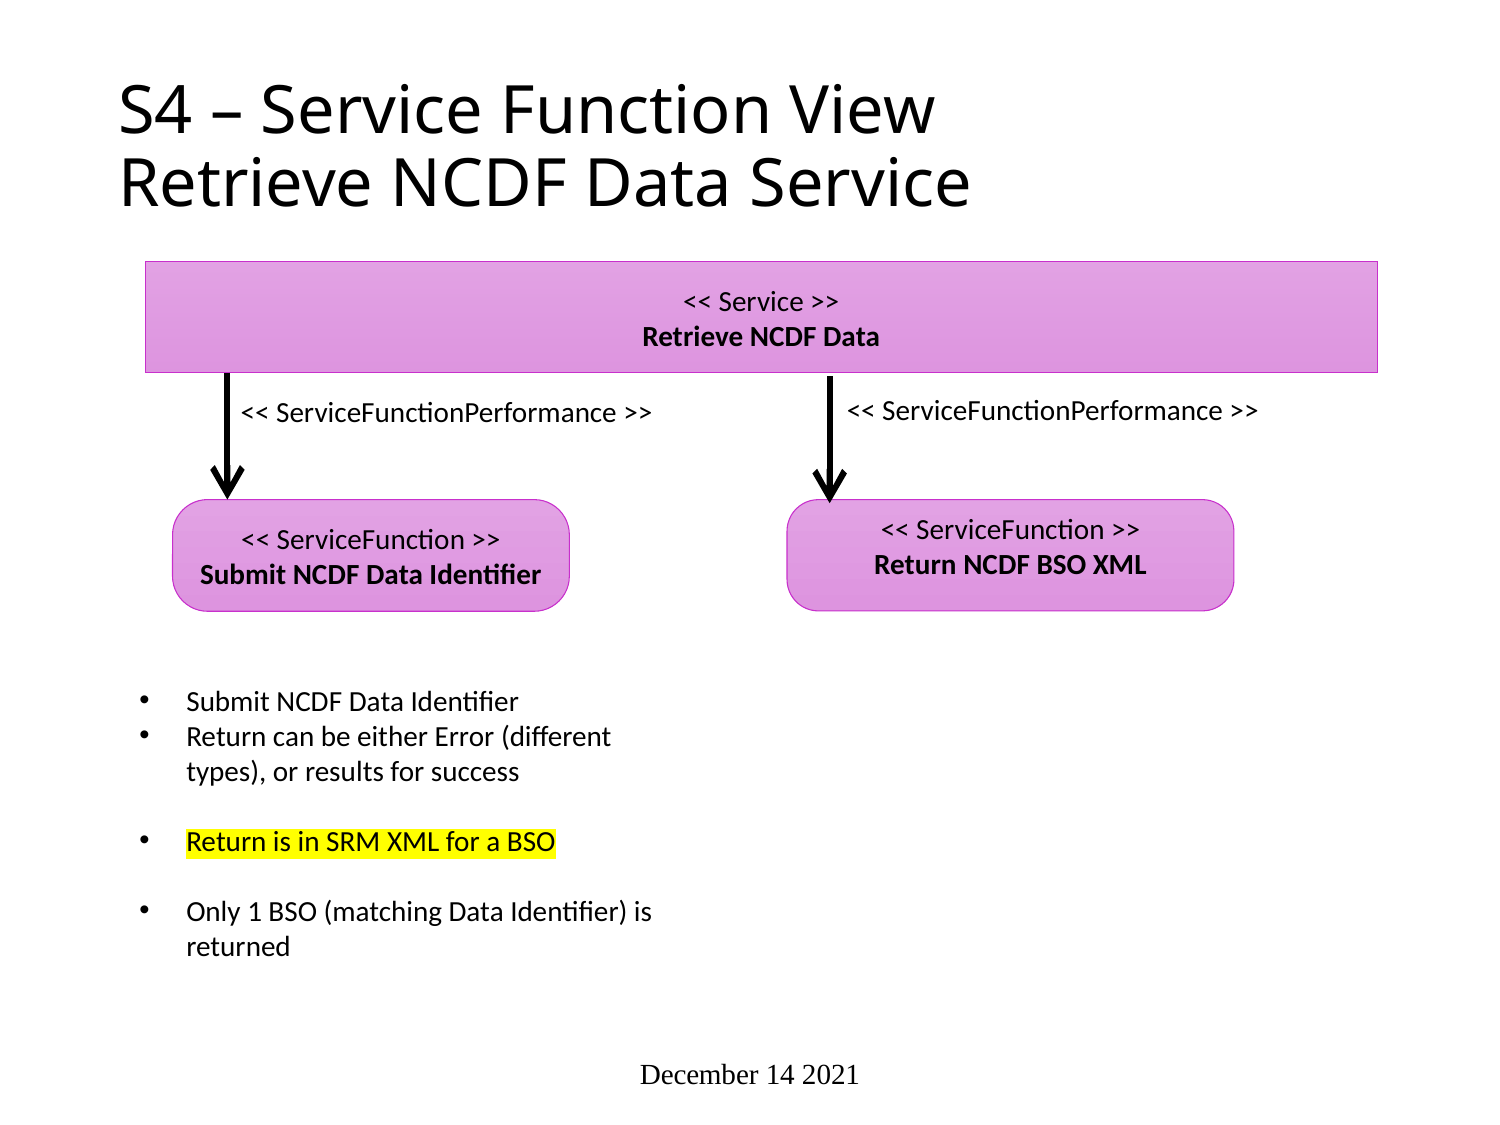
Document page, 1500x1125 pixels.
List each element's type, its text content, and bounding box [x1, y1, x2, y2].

title S4 – Service Function View Retrieve NCDF Data Service [103, 59, 1397, 238]
text_box Submit NCDF Data Identifier Return can be either Error (different types), or results for success Return is in SRM XML for a BSO Only 1 BSO (matching Data Identifier) is returned [124, 674, 671, 970]
text_box [786, 499, 1235, 612]
text_box << Service >> Retrieve NCDF Data [145, 261, 1378, 373]
text_box << ServiceFunctionPerformance >> [832, 384, 1274, 434]
text_box << ServiceFunction >> Return NCDF BSO XML [859, 503, 1162, 588]
text_box << ServiceFunctionPerformance >> [228, 385, 668, 436]
footer December 14 2021 [496, 1042, 1004, 1103]
text_box << ServiceFunction >> Submit NCDF Data Identifier [171, 499, 570, 612]
